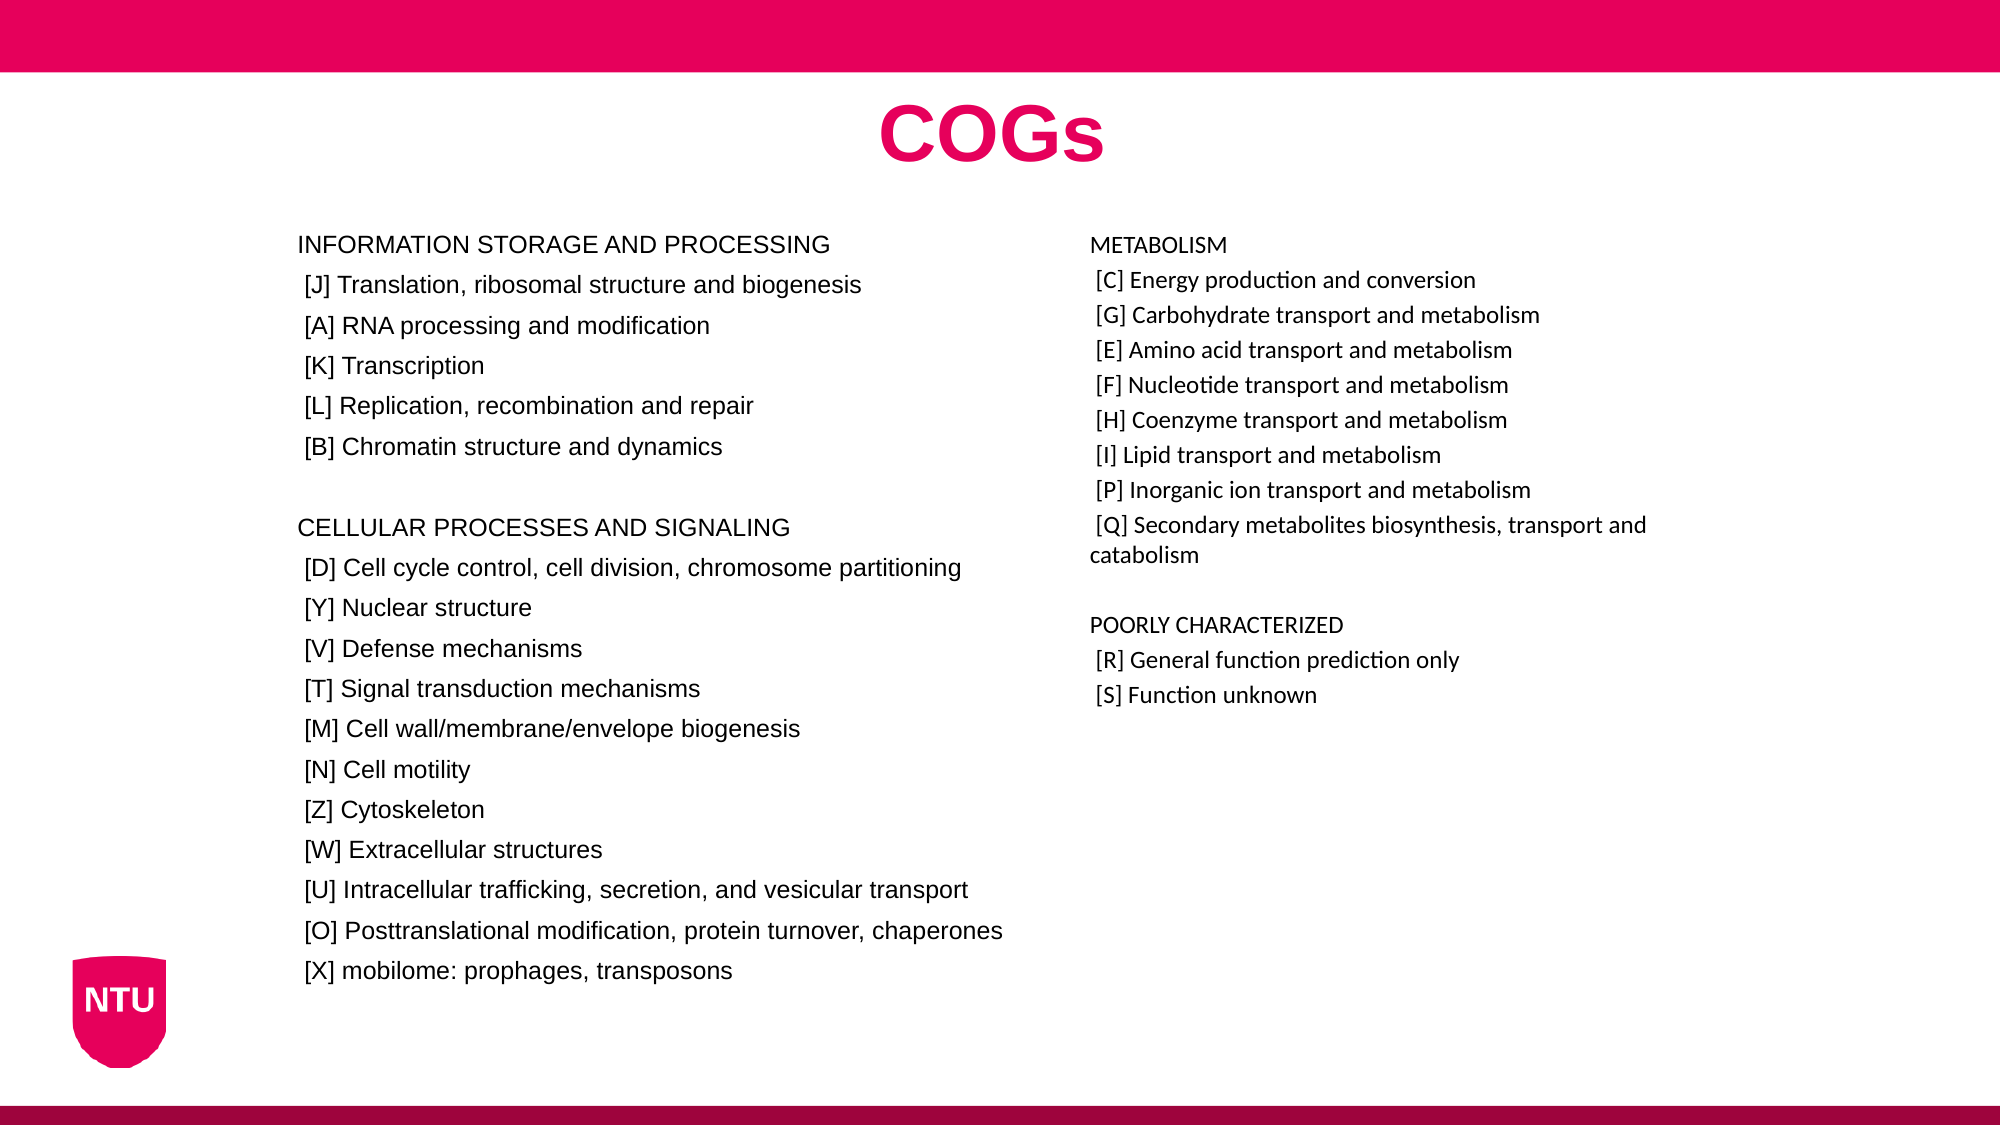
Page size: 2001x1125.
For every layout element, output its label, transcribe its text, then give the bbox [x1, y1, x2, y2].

list INFORMATION STORAGE AND PROCESSING [J] Translation, ribosomal structure and biogenesis [A] RNA processing and modification [K] Transcription [L] Replication, recombination and repair [B] Chromatin structure and dynamics CELLULAR PROCESSES AND SIGNALING [D] Cell cycle control, cell division, chromosome partitioning [Y] Nuclear structure [V] Defense mechanisms [T] Signal transduction mechanisms [M] Cell wall/membrane/envelope biogenesis [N] Cell motility [Z] Cytoskeleton [W] Extracellular structures [U] Intracellular trafficking, secretion, and vesicular transport [O] Posttranslational modification, protein turnover, chaperones [X] mobilome: prophages, transposons [222, 221, 999, 1100]
text_box METABOLISM [C] Energy production and conversion [G] Carbohydrate transport and metabolism [E] Amino acid transport and metabolism [F] Nucleotide transport and metabolism [H] Coenzyme transport and metabolism [I] Lipid transport and metabolism [P] Inorganic ion transport and metabolism [Q] Secondary metabolites biosynthesis, transport and catabolism POORLY CHARACTERIZED [R] General function prediction only [S] Function unknown [999, 221, 1768, 1100]
text_box COGs [72, 72, 1928, 185]
